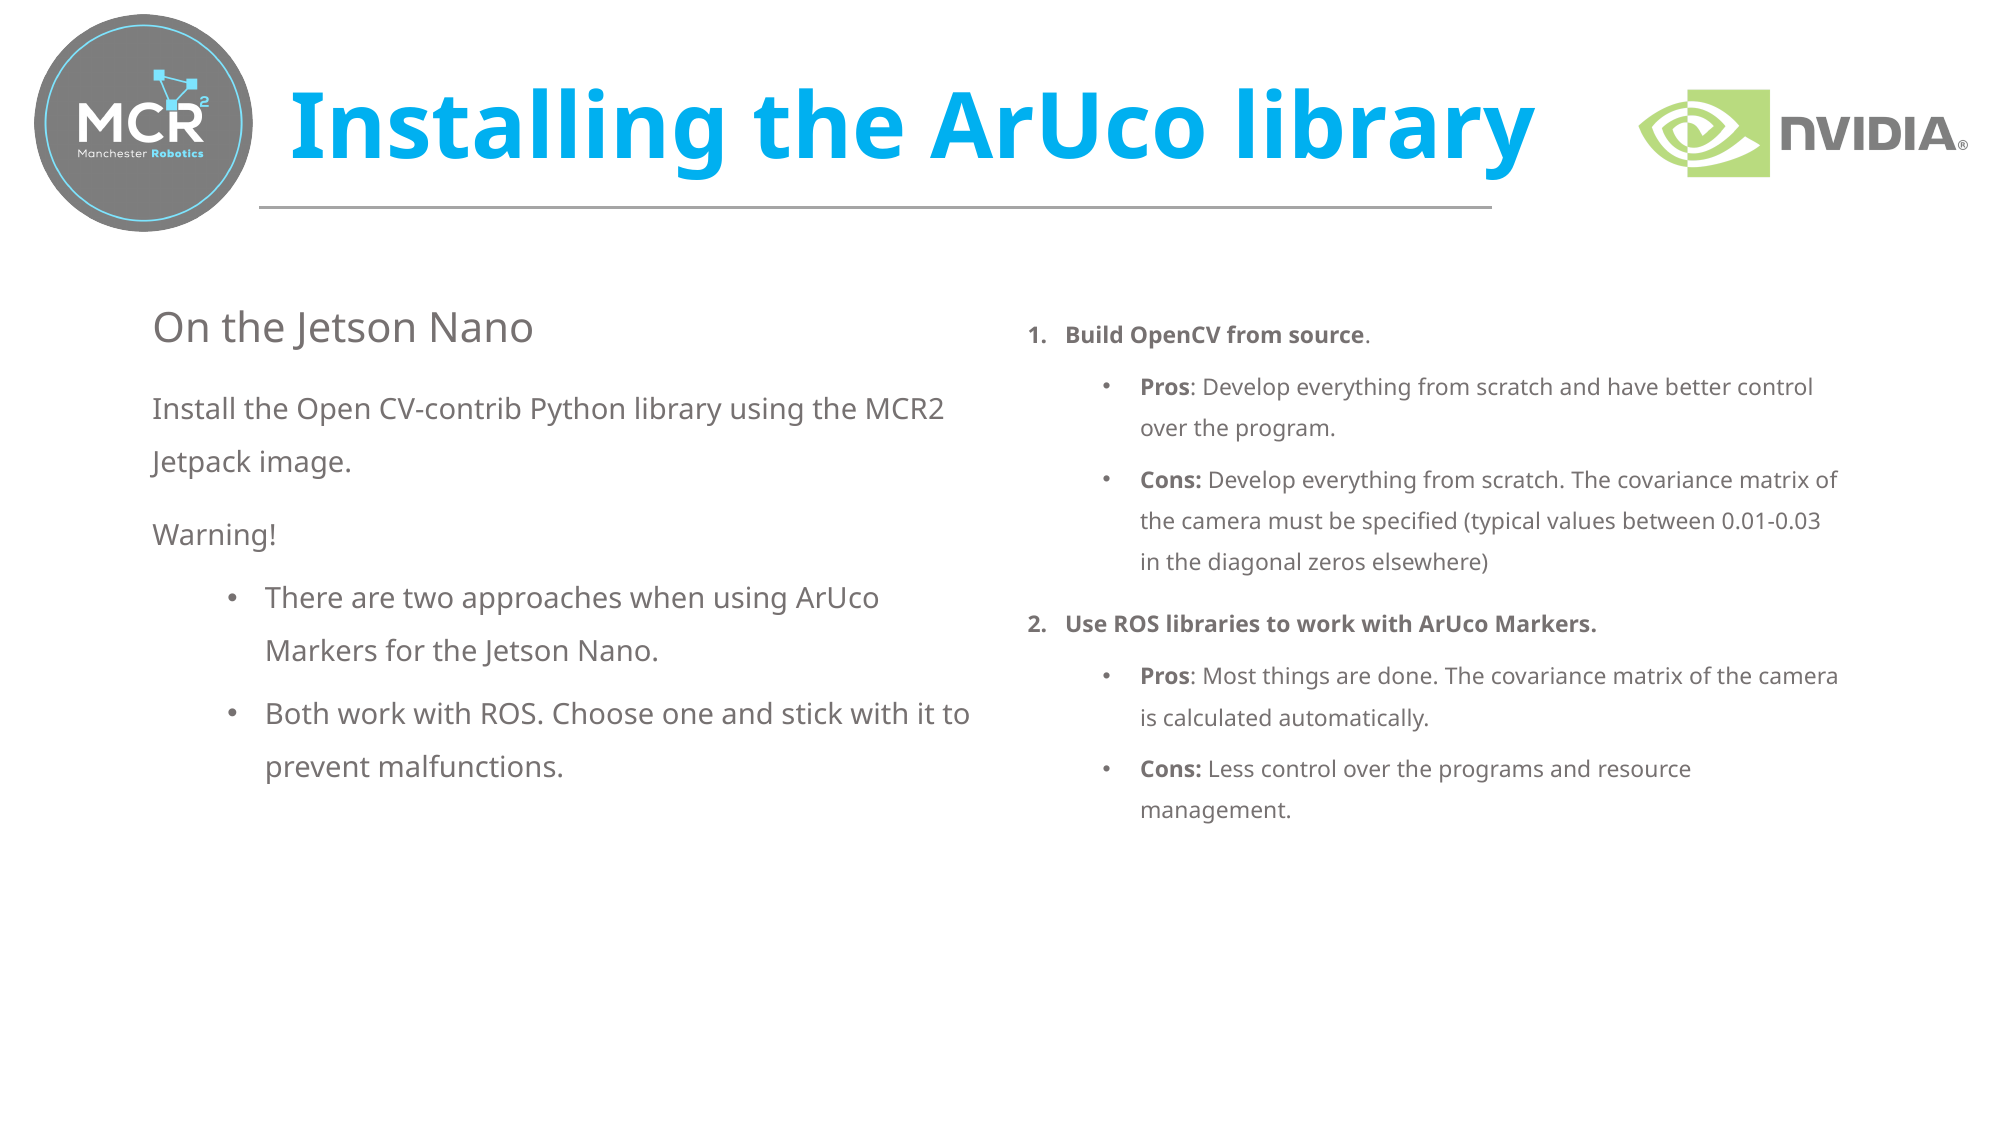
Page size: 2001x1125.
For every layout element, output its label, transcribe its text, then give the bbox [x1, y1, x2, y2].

list Build OpenCV from source. Pros: Develop everything from scratch and have better control over the program. Cons: Develop everything from scratch. The covariance matrix of the camera must be specified (typical values between 0.01-0.03 in the diagonal zeros elsewhere) Use ROS libraries to work with ArUco Markers. Pros: Most things are done. The covariance matrix of the camera is calculated automatically. Cons: Less control over the programs and resource management. [1012, 299, 1863, 1055]
title Installing the ArUco library [275, 19, 1615, 238]
list On the Jetson Nano Install the Open CV-contrib Python library using the MCR2 Jetpack image. Warning! There are two approaches when using ArUco Markers for the Jetson Nano. Both work with ROS. Choose one and stick with it to prevent malfunctions. [137, 299, 988, 1055]
